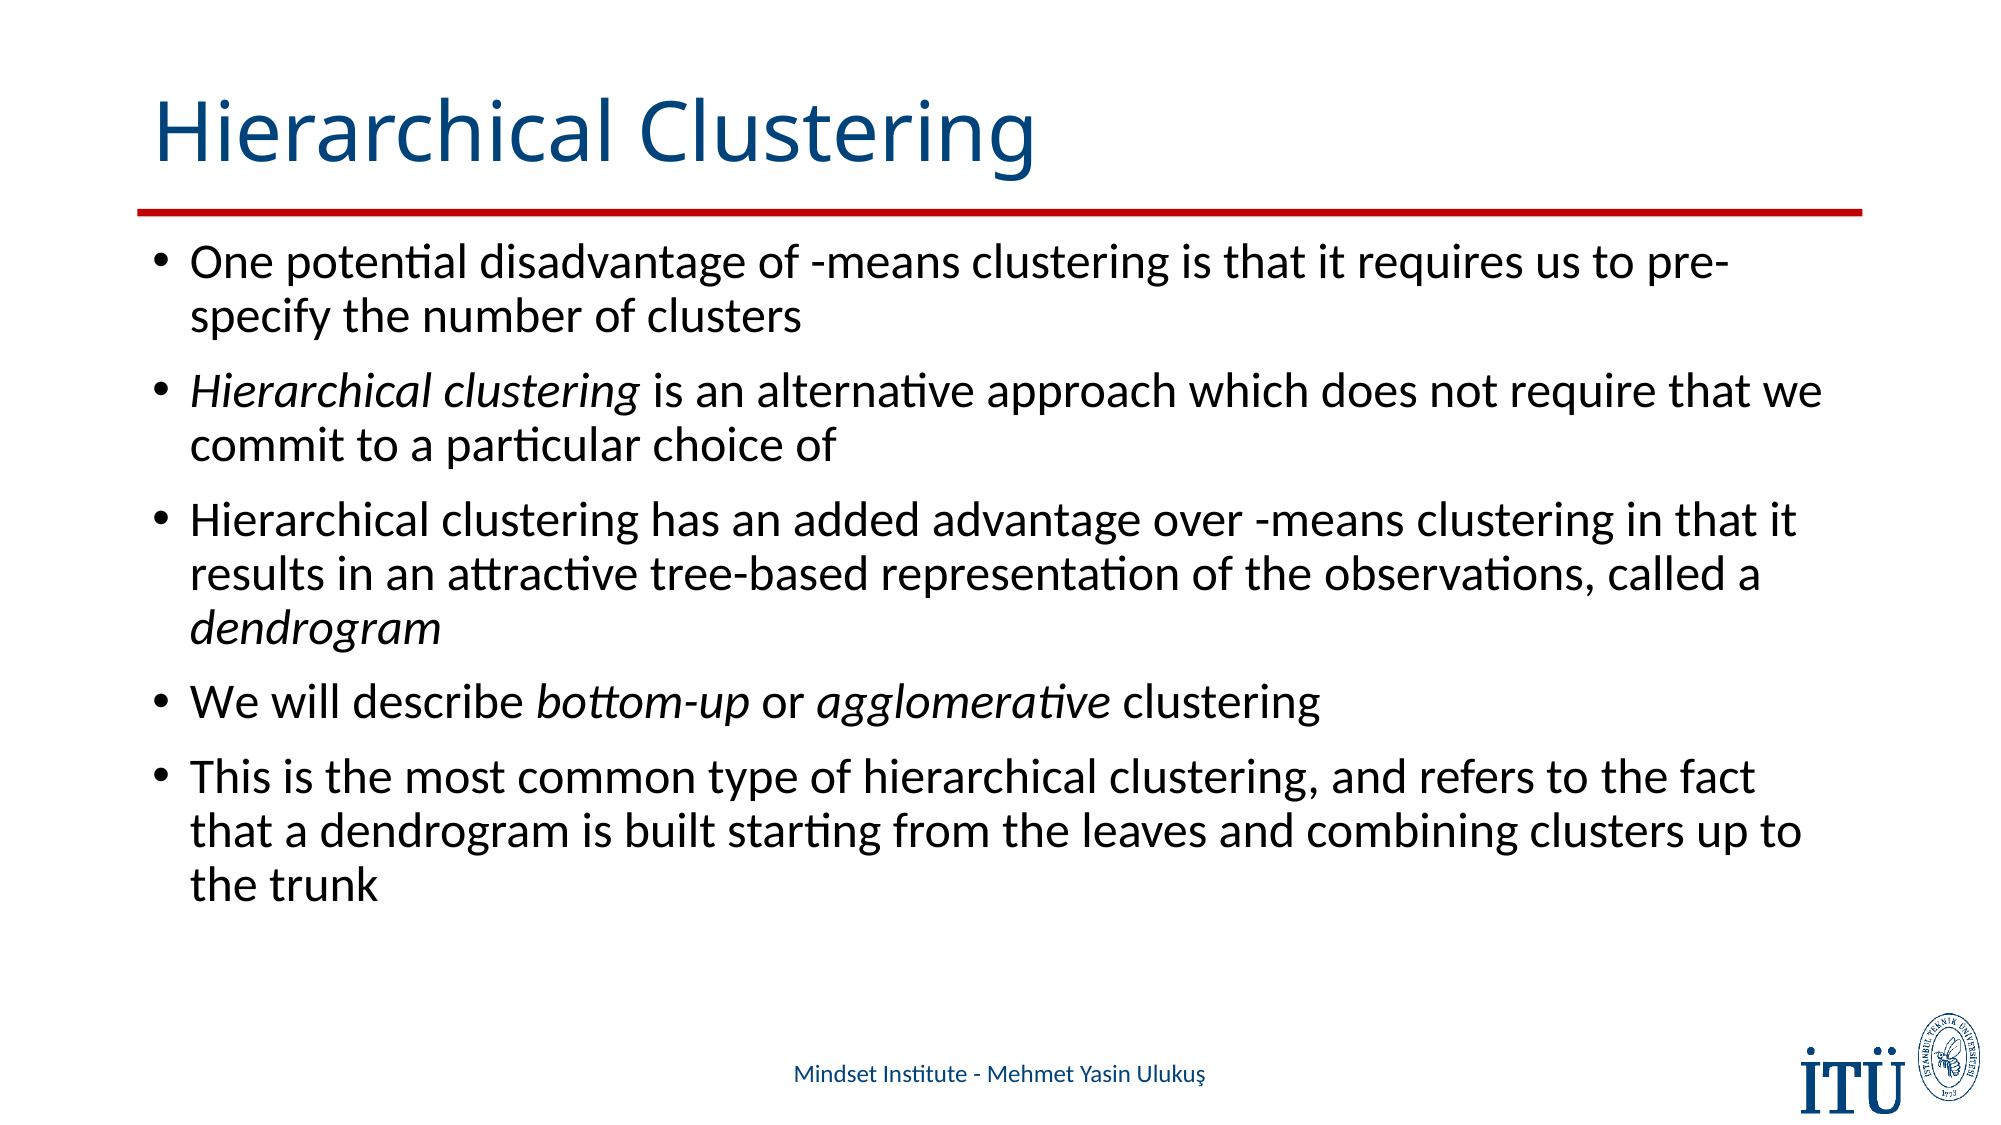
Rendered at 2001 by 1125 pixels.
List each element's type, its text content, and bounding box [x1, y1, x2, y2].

footer Mindset Institute - Mehmet Yasin Ulukuş [662, 1042, 1338, 1103]
title Hierarchical Clustering [137, 59, 1863, 209]
picture [1801, 1013, 1980, 1114]
